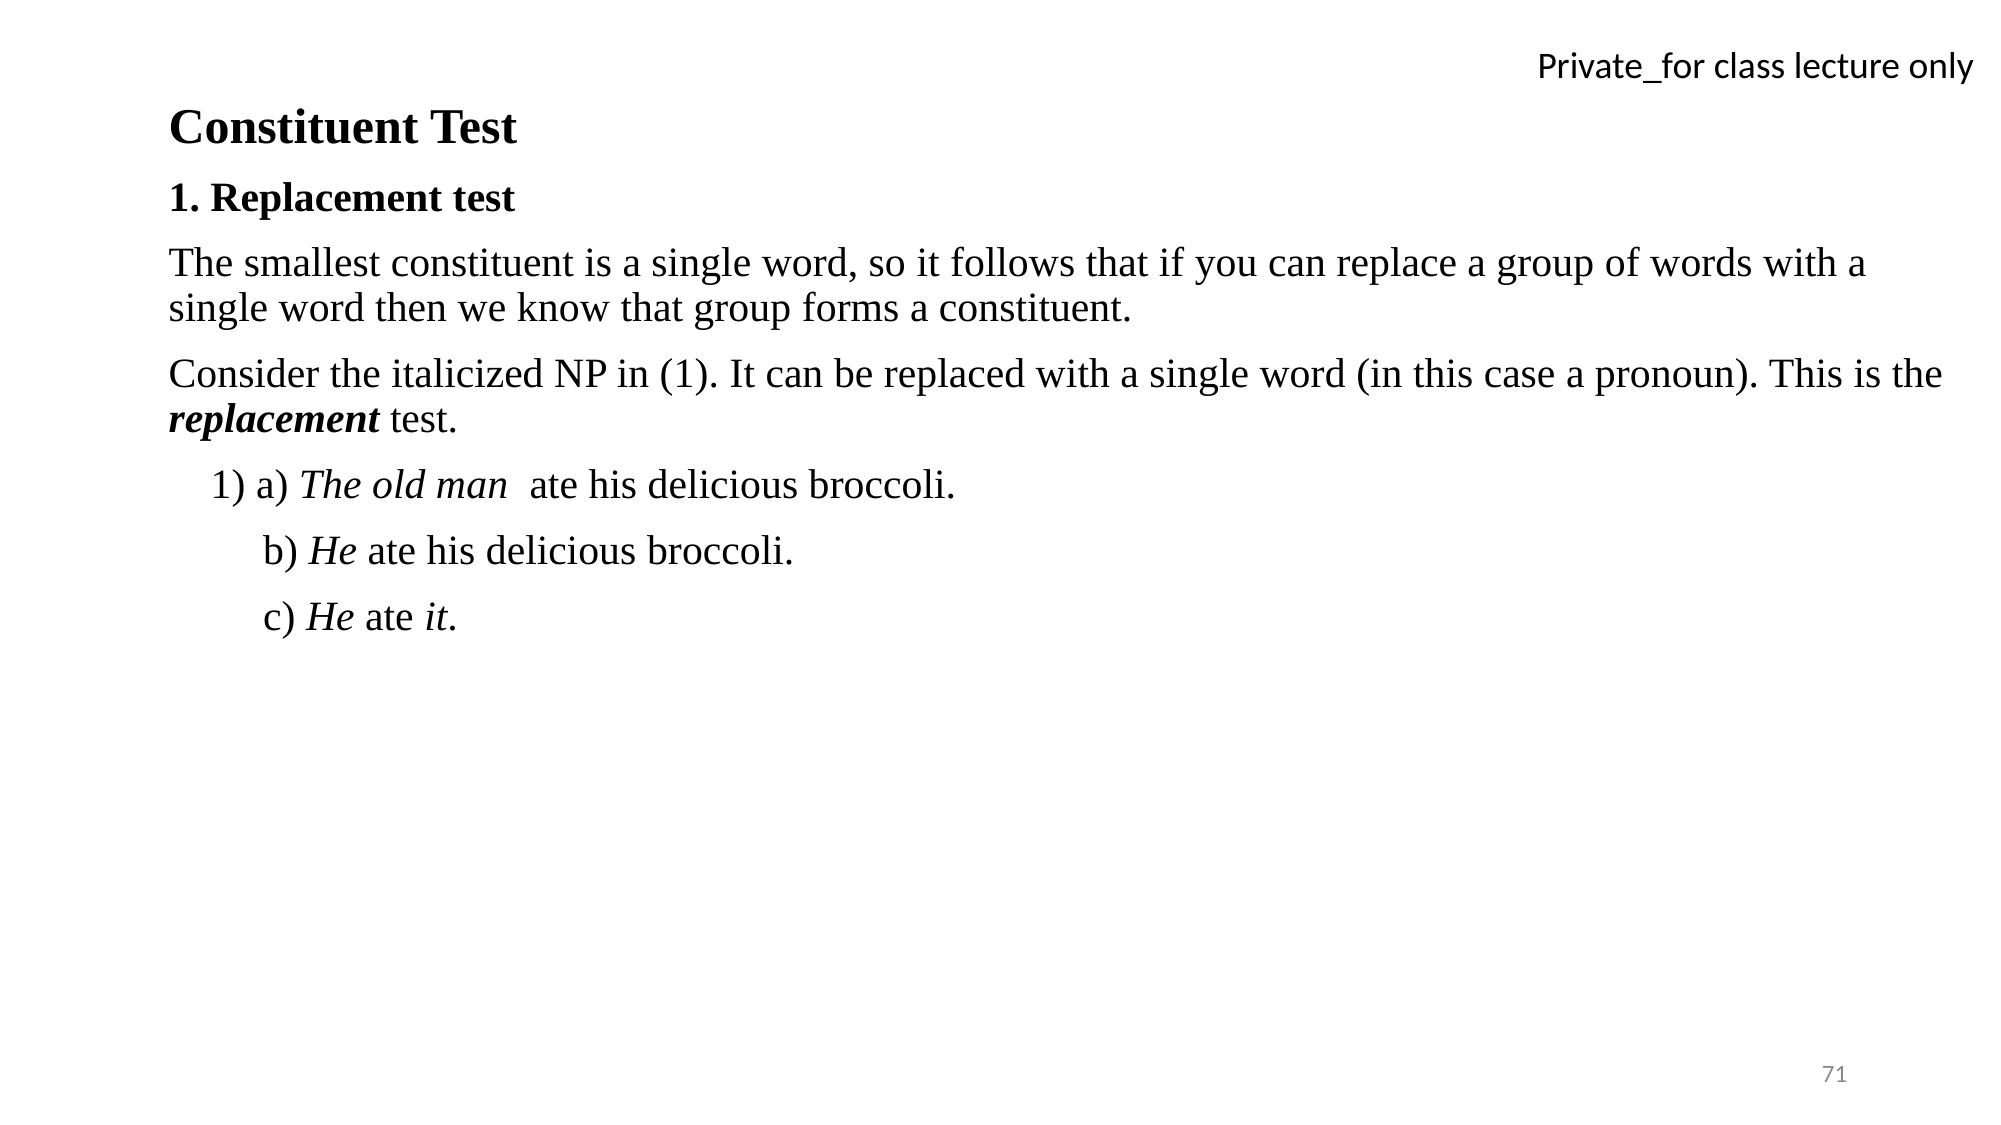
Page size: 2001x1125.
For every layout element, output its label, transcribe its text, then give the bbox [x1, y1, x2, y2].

slide_number 71 [1412, 1042, 1863, 1103]
subtitle Constituent Test 1. Replacement test The smallest constituent is a single word, so it follows that if you can replace a group of words with a single word then we know that group forms a constituent. Consider the italicized NP in (1). It can be replaced with a single word (in this case a pronoun). This is the replacement test. 1) a) The old man ate his delicious broccoli. b) He ate his delicious broccoli. c) He ate it. [153, 92, 1974, 943]
